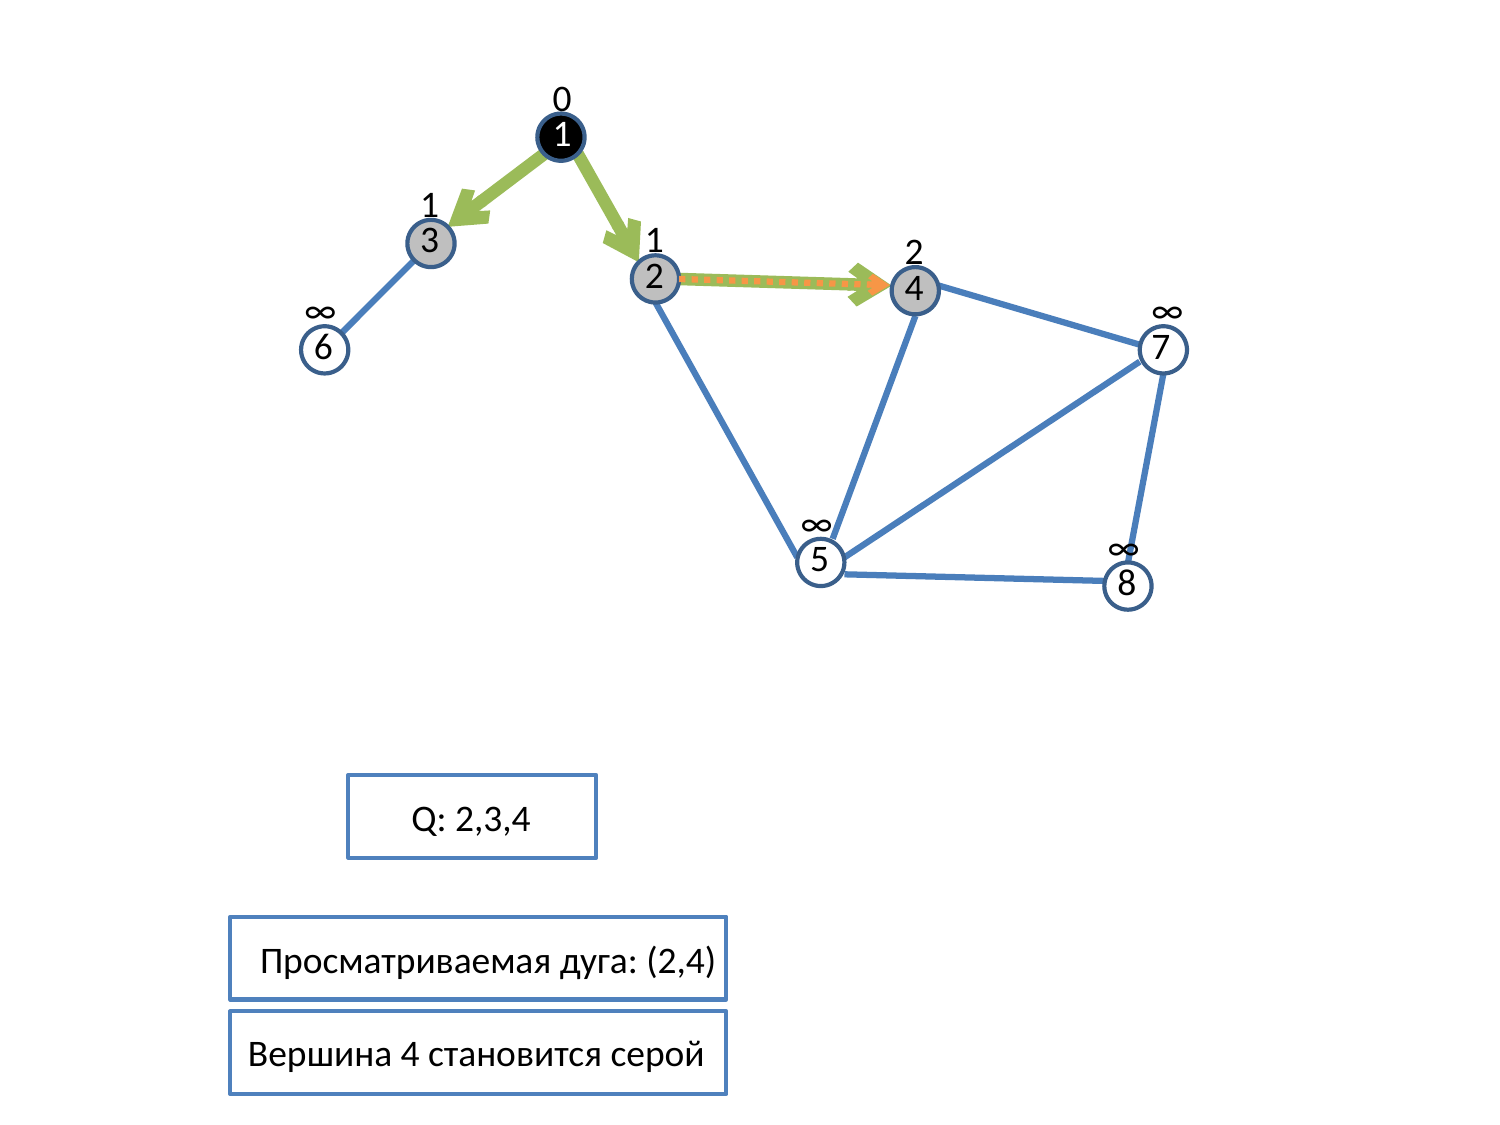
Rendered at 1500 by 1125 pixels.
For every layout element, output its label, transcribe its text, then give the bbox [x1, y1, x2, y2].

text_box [447, 153, 545, 227]
text_box ∞ [1136, 278, 1199, 339]
text_box ∞ [1092, 566, 1102, 572]
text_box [844, 574, 1105, 582]
text_box 8 [1102, 566, 1152, 611]
text_box 6 [299, 314, 348, 375]
text_box 0 [537, 66, 587, 101]
text_box 1 [405, 172, 442, 208]
text_box [228, 915, 728, 1002]
text_box 1 [645, 208, 679, 243]
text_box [577, 153, 639, 263]
text_box Вершина 4 становится серой [233, 1021, 721, 1082]
text_box [1186, 339, 1190, 362]
text_box Просматриваемая дуга: (2,4) [245, 928, 732, 989]
text_box [346, 773, 598, 860]
text_box [228, 1009, 728, 1096]
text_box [844, 361, 1140, 558]
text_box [678, 278, 890, 286]
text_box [832, 315, 916, 540]
text_box 7 [1136, 314, 1186, 375]
text_box 1 [537, 101, 587, 162]
text_box Q: 2,3,4 [396, 786, 546, 847]
text_box 3 [405, 208, 455, 268]
text_box 2 [889, 219, 939, 255]
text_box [655, 302, 798, 558]
text_box ∞ [802, 491, 827, 527]
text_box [1143, 373, 1164, 563]
text_box 4 [889, 255, 939, 315]
text_box 5 [795, 527, 845, 587]
text_box ∞ [289, 278, 336, 339]
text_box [341, 259, 415, 334]
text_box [938, 285, 1140, 345]
text_box 2 [629, 243, 679, 304]
